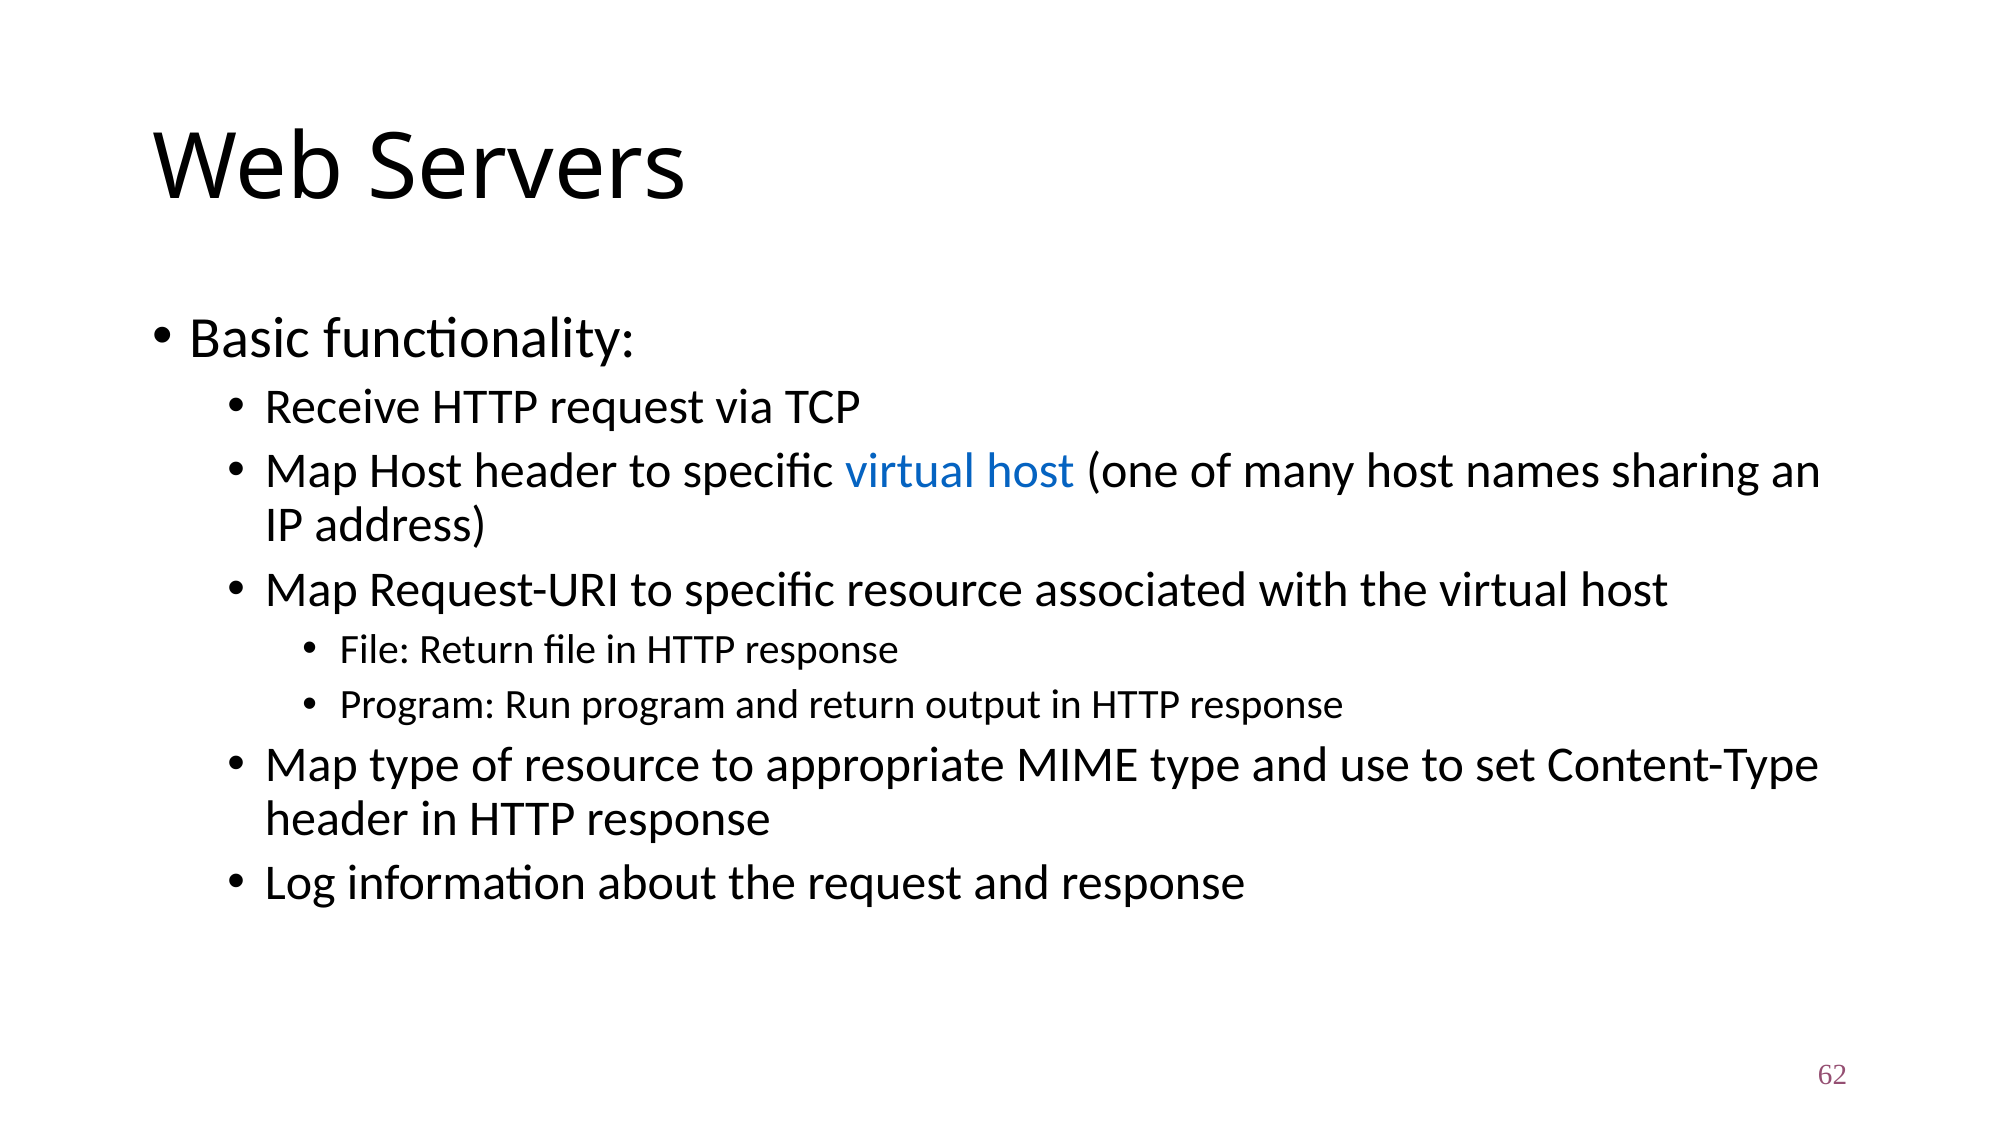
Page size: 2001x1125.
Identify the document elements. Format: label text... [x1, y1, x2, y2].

title Web Servers [137, 59, 1863, 278]
list Basic functionality: Receive HTTP request via TCP Map Host header to specific virtual host (one of many host names sharing an IP address) Map Request-URI to specific resource associated with the virtual host File: Return file in HTTP response Program: Run program and return output in HTTP response Map type of resource to appropriate MIME type and use to set Content-Type header in HTTP response Log information about the request and response [137, 299, 1863, 1014]
slide_number 62 [1412, 1042, 1863, 1103]
